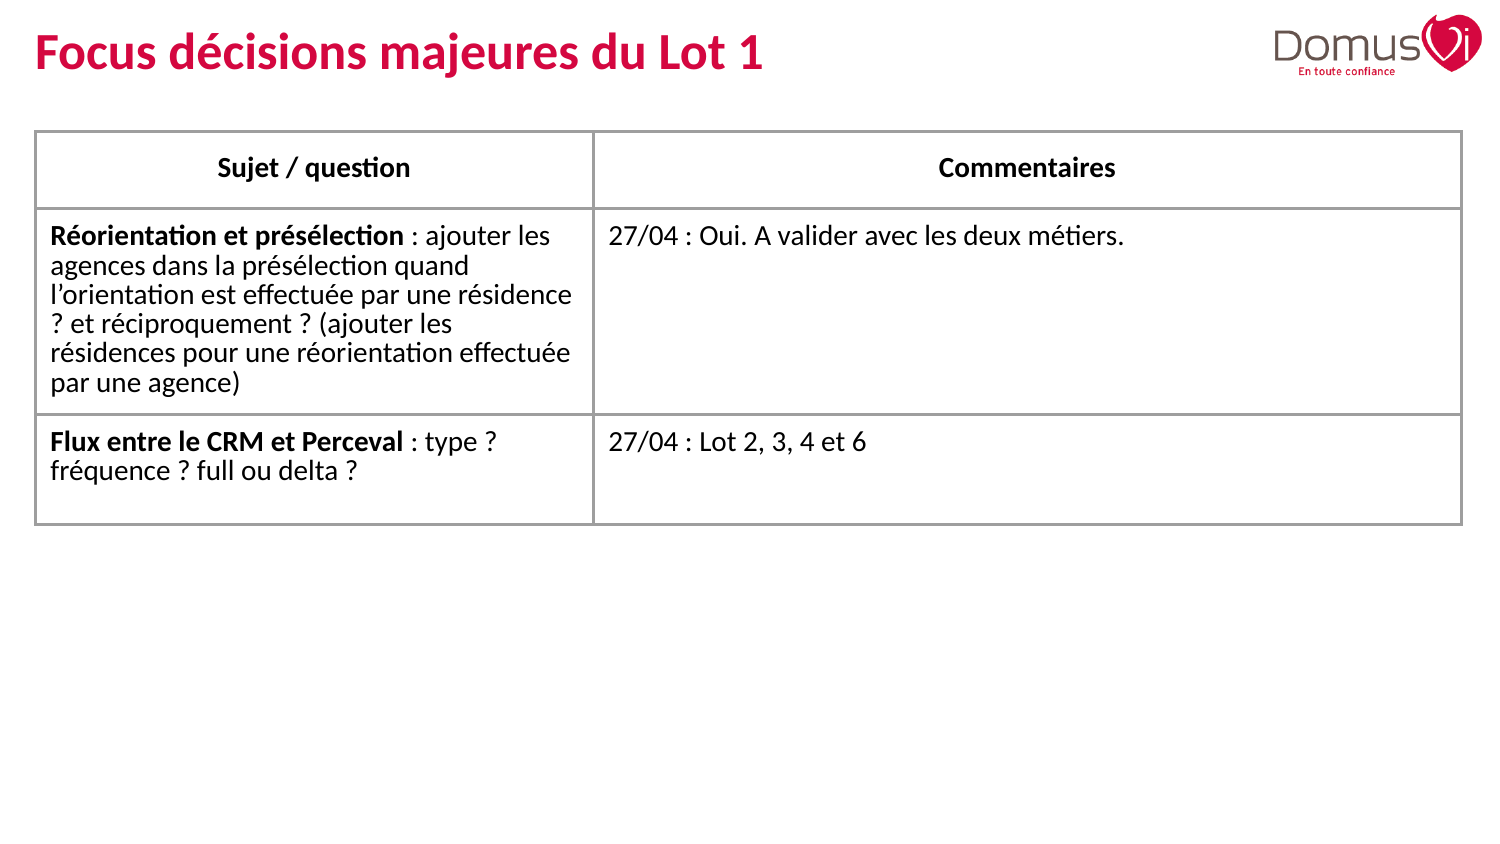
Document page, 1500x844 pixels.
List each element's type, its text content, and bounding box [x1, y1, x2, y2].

table_cell 27/04 : Lot 2, 3, 4 et 6 [595, 416, 1460, 523]
table_header Sujet / question [37, 133, 592, 207]
picture [1392, 1, 1495, 90]
table_cell Flux entre le CRM et Perceval : type ? fréquence ? full ou delta ? [37, 416, 592, 523]
table_header Commentaires [595, 133, 1460, 207]
title Focus décisions majeures du Lot 1 [19, 0, 1392, 106]
table_cell Réorientation et présélection : ajouter les agences dans la présélection quand l’orientation est effectuée par une résidence ? et réciproquement ? (ajouter les résidences pour une réorientation effectuée par une agence) [37, 210, 592, 413]
table_cell 27/04 : Oui. A valider avec les deux métiers. [595, 210, 1460, 413]
